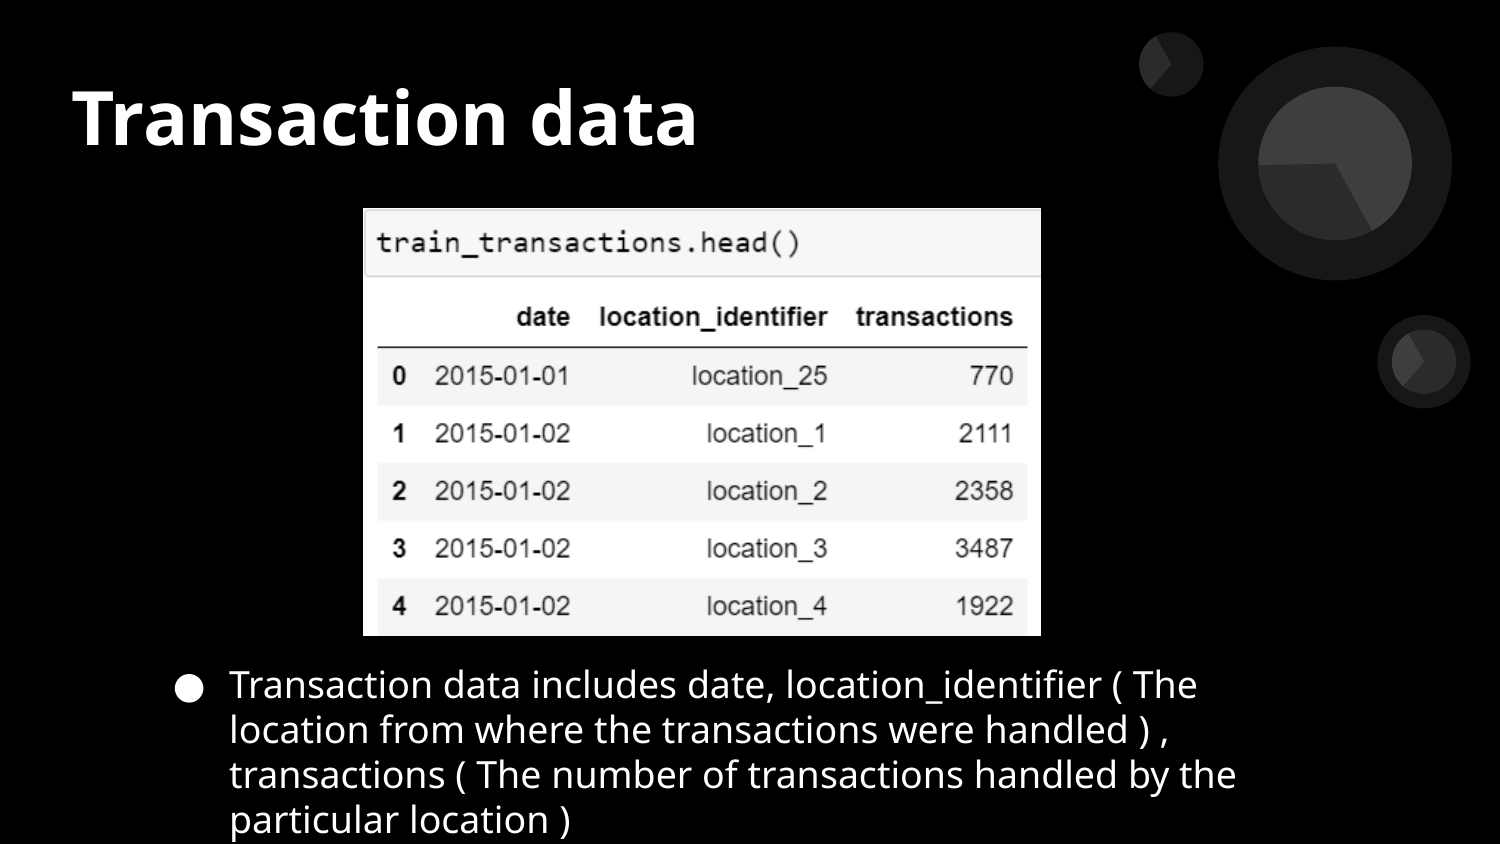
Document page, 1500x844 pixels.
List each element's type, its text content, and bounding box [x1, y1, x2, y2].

text_box Transaction data includes date, location_identifier ( The location from where the transactions were handled ) , transactions ( The number of transactions handled by the particular location ) [139, 646, 1337, 844]
title Transaction data [56, 33, 1018, 198]
picture [363, 207, 1041, 636]
